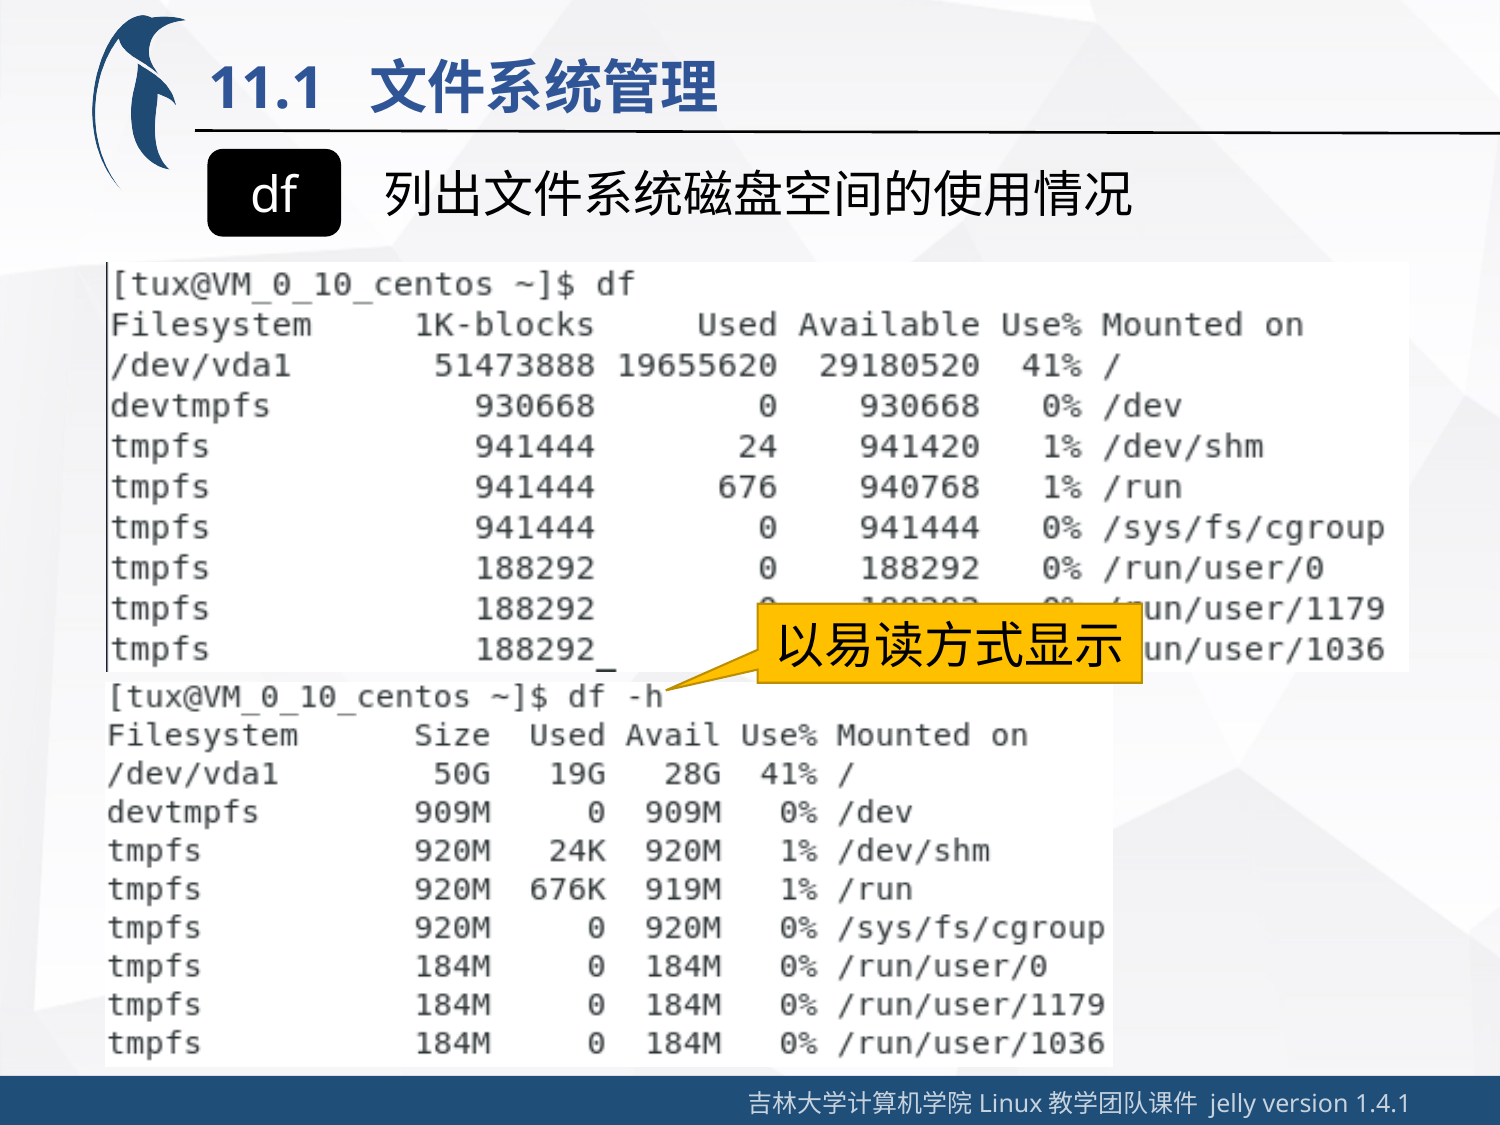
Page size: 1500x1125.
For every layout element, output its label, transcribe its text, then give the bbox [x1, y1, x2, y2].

text_box 以易读方式显示 [682, 672, 752, 682]
picture [0, 0, 1500, 1075]
text_box 11.1 文件系统管理 [193, 42, 1157, 128]
text_box 以易读方式显示 [756, 672, 1143, 684]
text_box 列出文件系统磁盘空间的使用情况 [368, 154, 1308, 230]
text_box df [207, 148, 342, 237]
